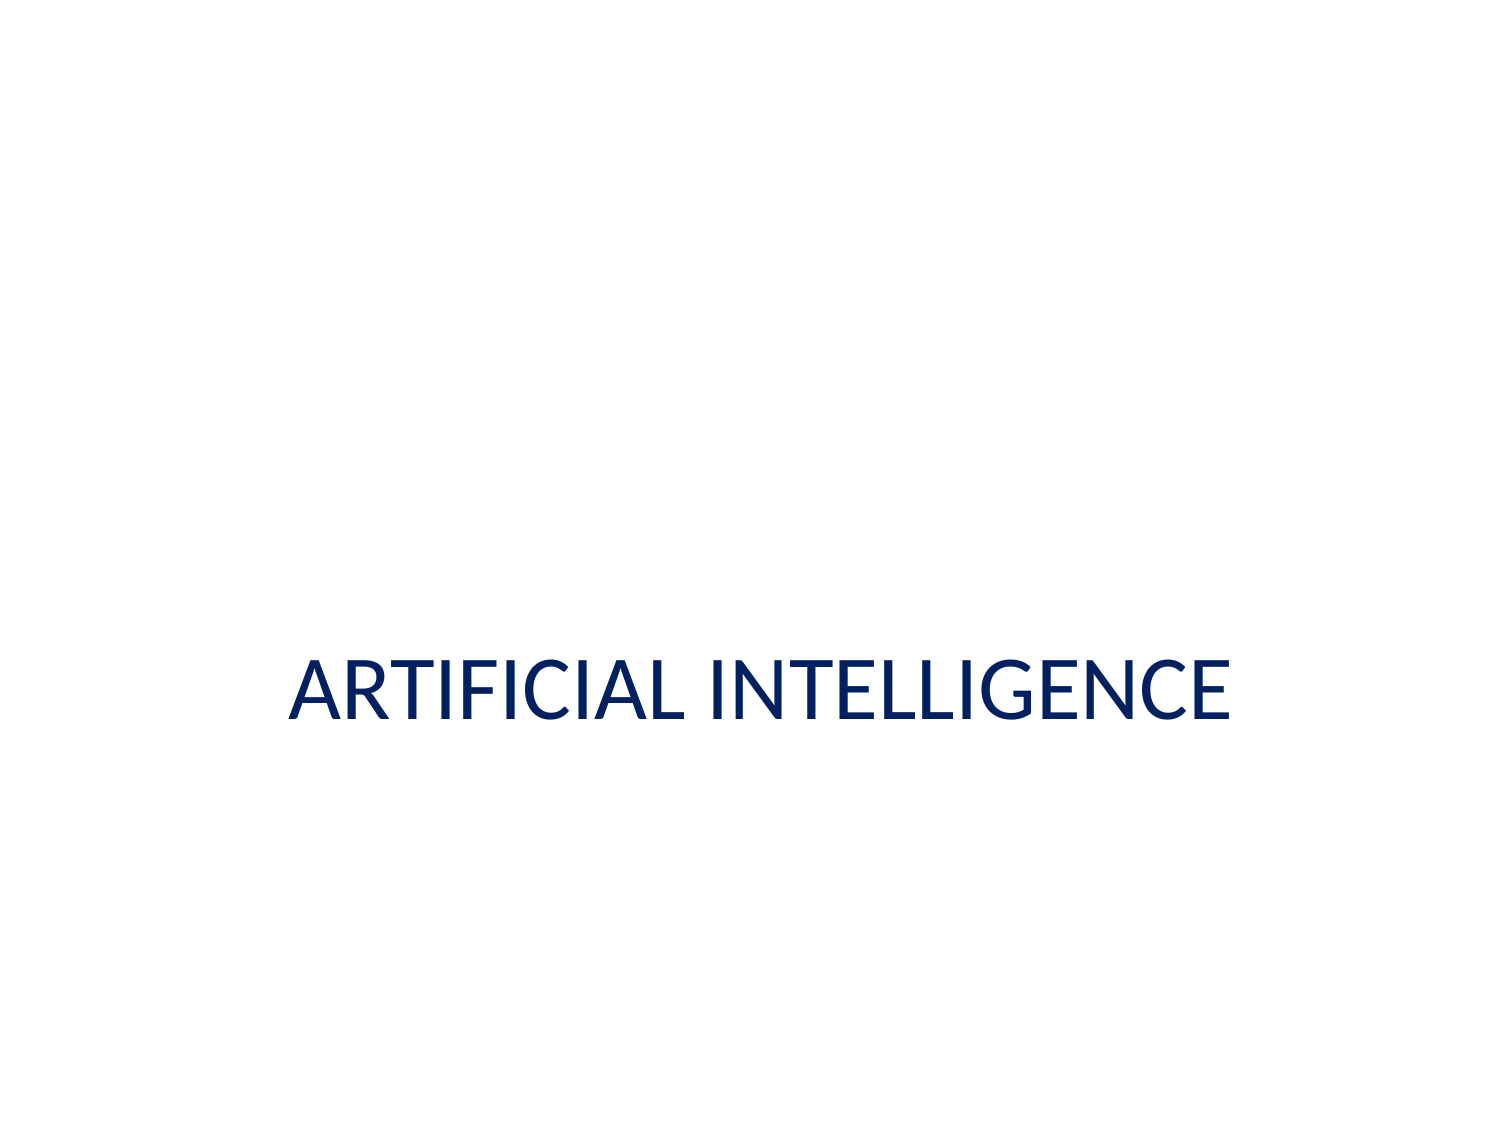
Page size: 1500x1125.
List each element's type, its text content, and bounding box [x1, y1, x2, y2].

title ARTIFICIAL INTELLIGENCE [124, 562, 1400, 804]
